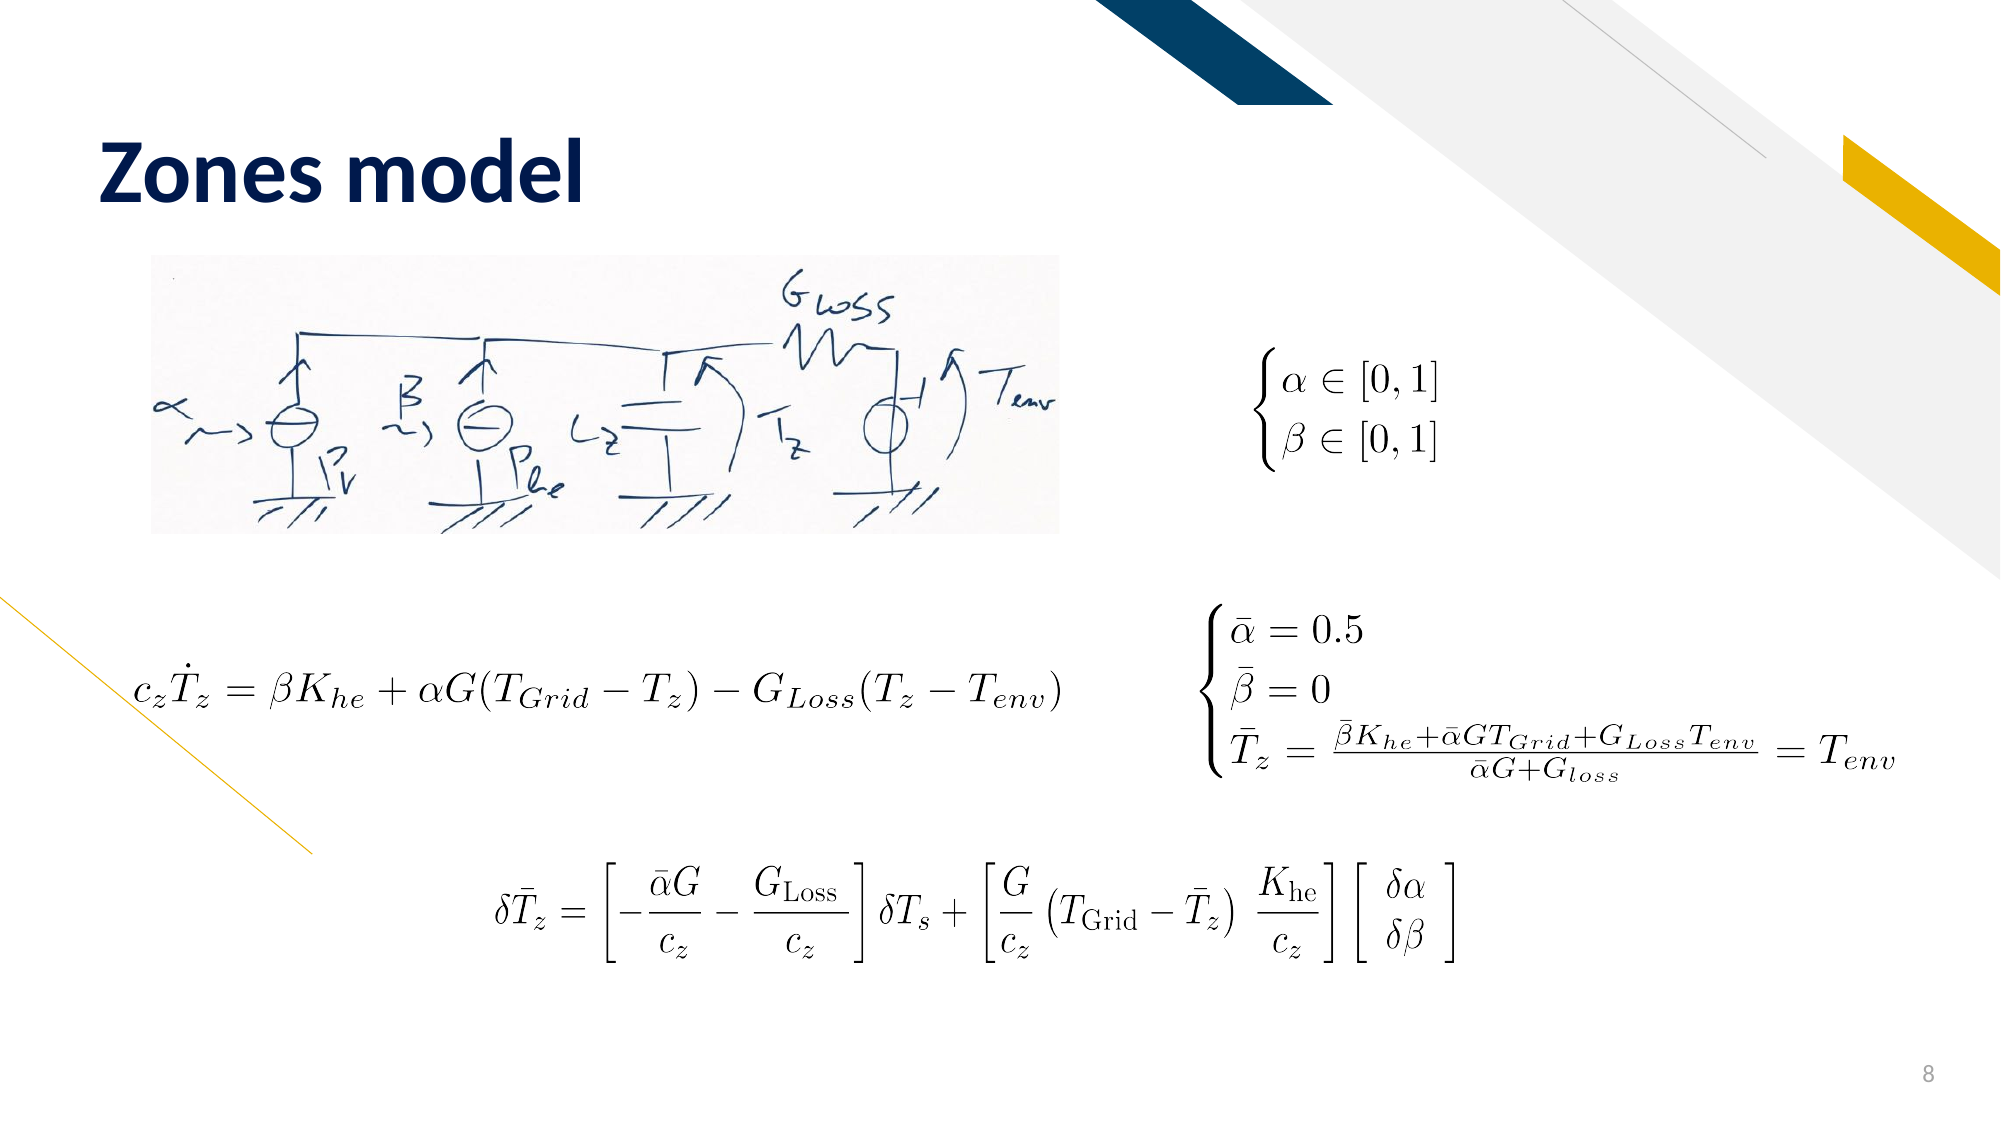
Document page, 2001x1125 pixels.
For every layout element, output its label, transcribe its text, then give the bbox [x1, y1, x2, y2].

picture [134, 663, 1060, 713]
picture [495, 862, 1455, 963]
title Zones model [85, 34, 1453, 223]
picture [1253, 347, 1453, 472]
slide_number 8 [1828, 1042, 1950, 1103]
picture [1182, 593, 1912, 782]
picture [151, 255, 1060, 534]
